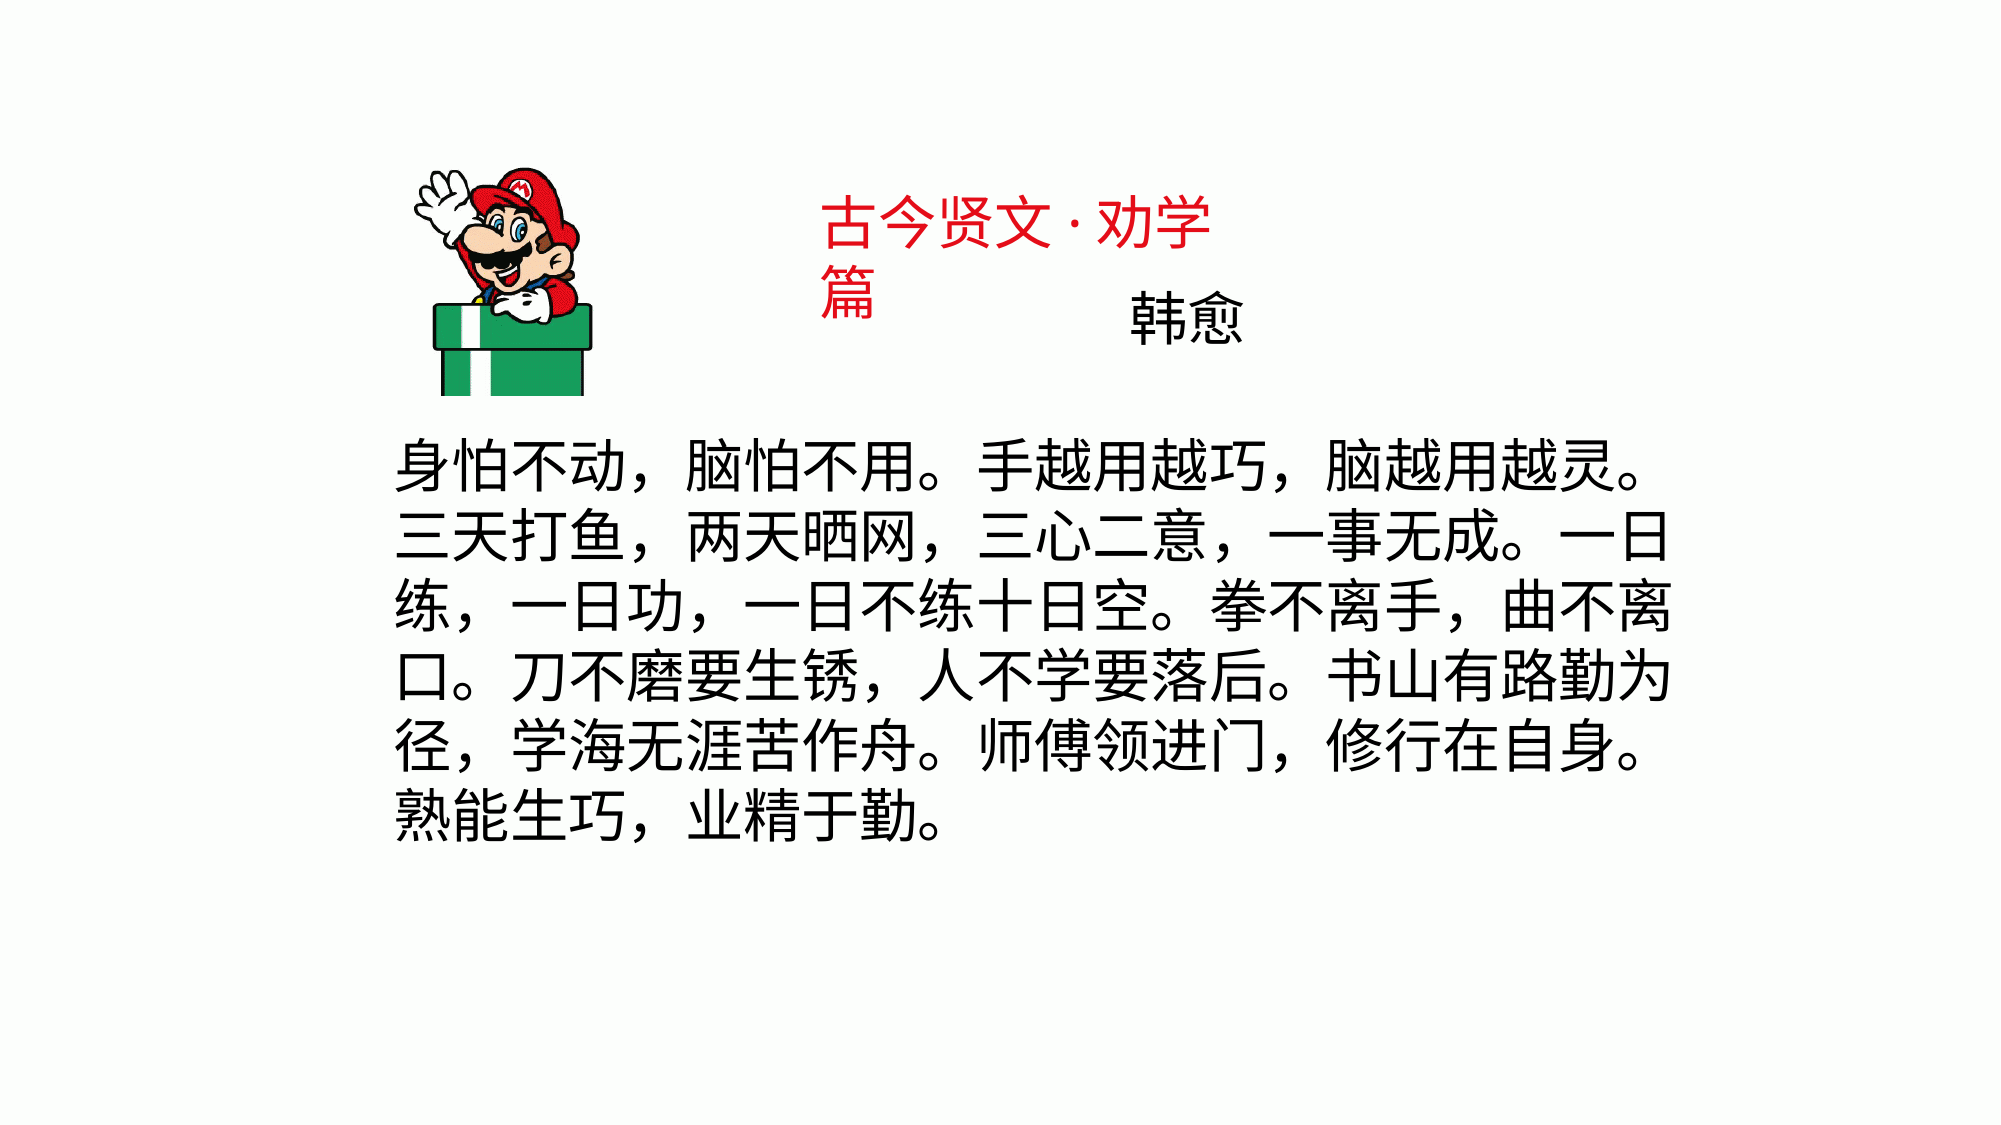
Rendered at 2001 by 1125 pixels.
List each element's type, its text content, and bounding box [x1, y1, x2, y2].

picture [378, 153, 646, 396]
text_box 古今贤文·劝学篇 [805, 178, 1266, 334]
text_box 韩愈 [1114, 274, 1266, 360]
text_box [175, 112, 1804, 908]
text_box 身怕不动，脑怕不用。手越用越巧，脑越用越灵。三天打鱼，两天晒网，三心二意，一事无成。一日练，一日功，一日不练十日空。拳不离手，曲不离口。刀不磨要生锈，人不学要落后。书山有路勤为径，学海无涯苦作舟。师傅领进门，修行在自身。熟能生巧，业精于勤。 [378, 421, 1693, 857]
